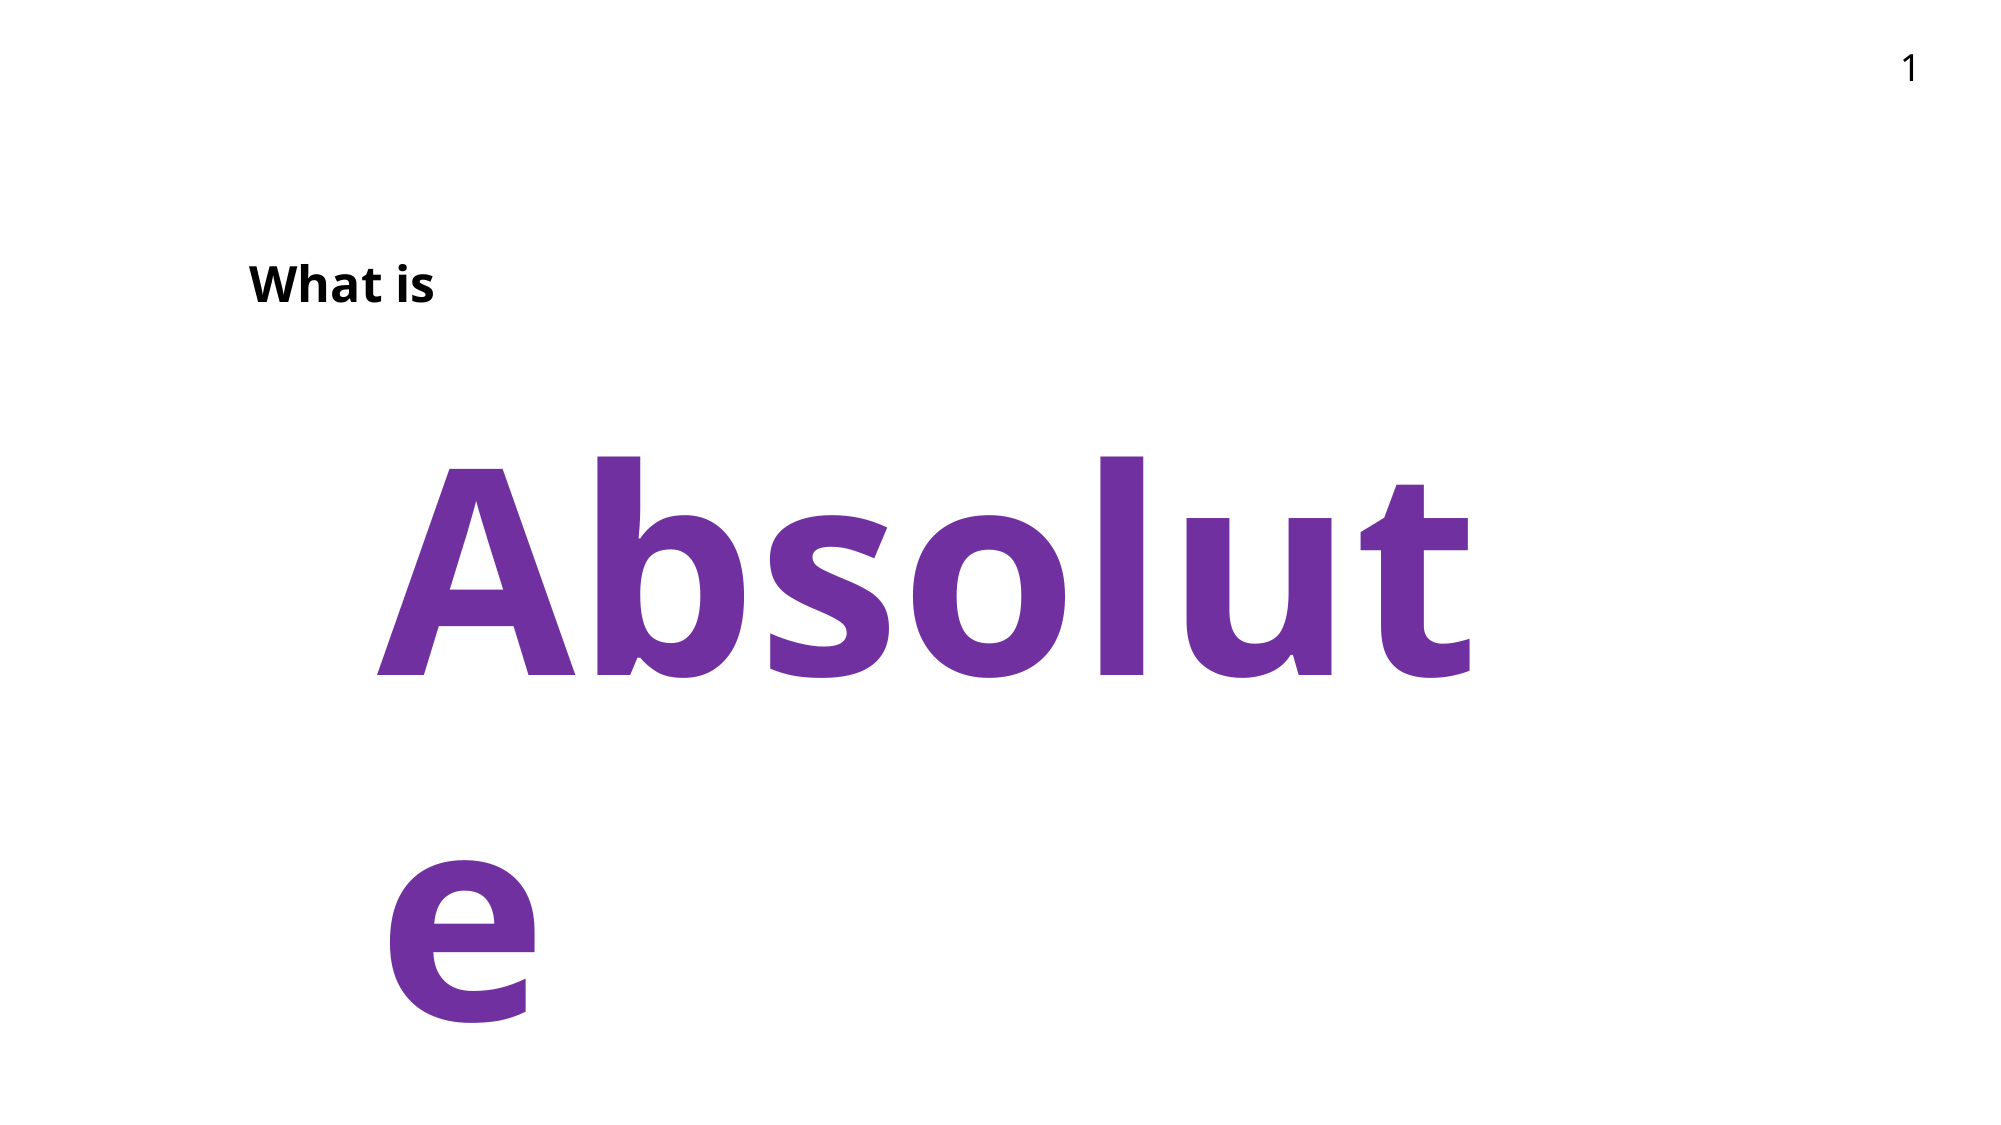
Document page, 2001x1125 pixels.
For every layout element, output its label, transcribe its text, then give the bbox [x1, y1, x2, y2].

text_box What is [234, 245, 490, 320]
text_box Absolute [362, 380, 1638, 1086]
text_box 1 [1885, 36, 1977, 97]
